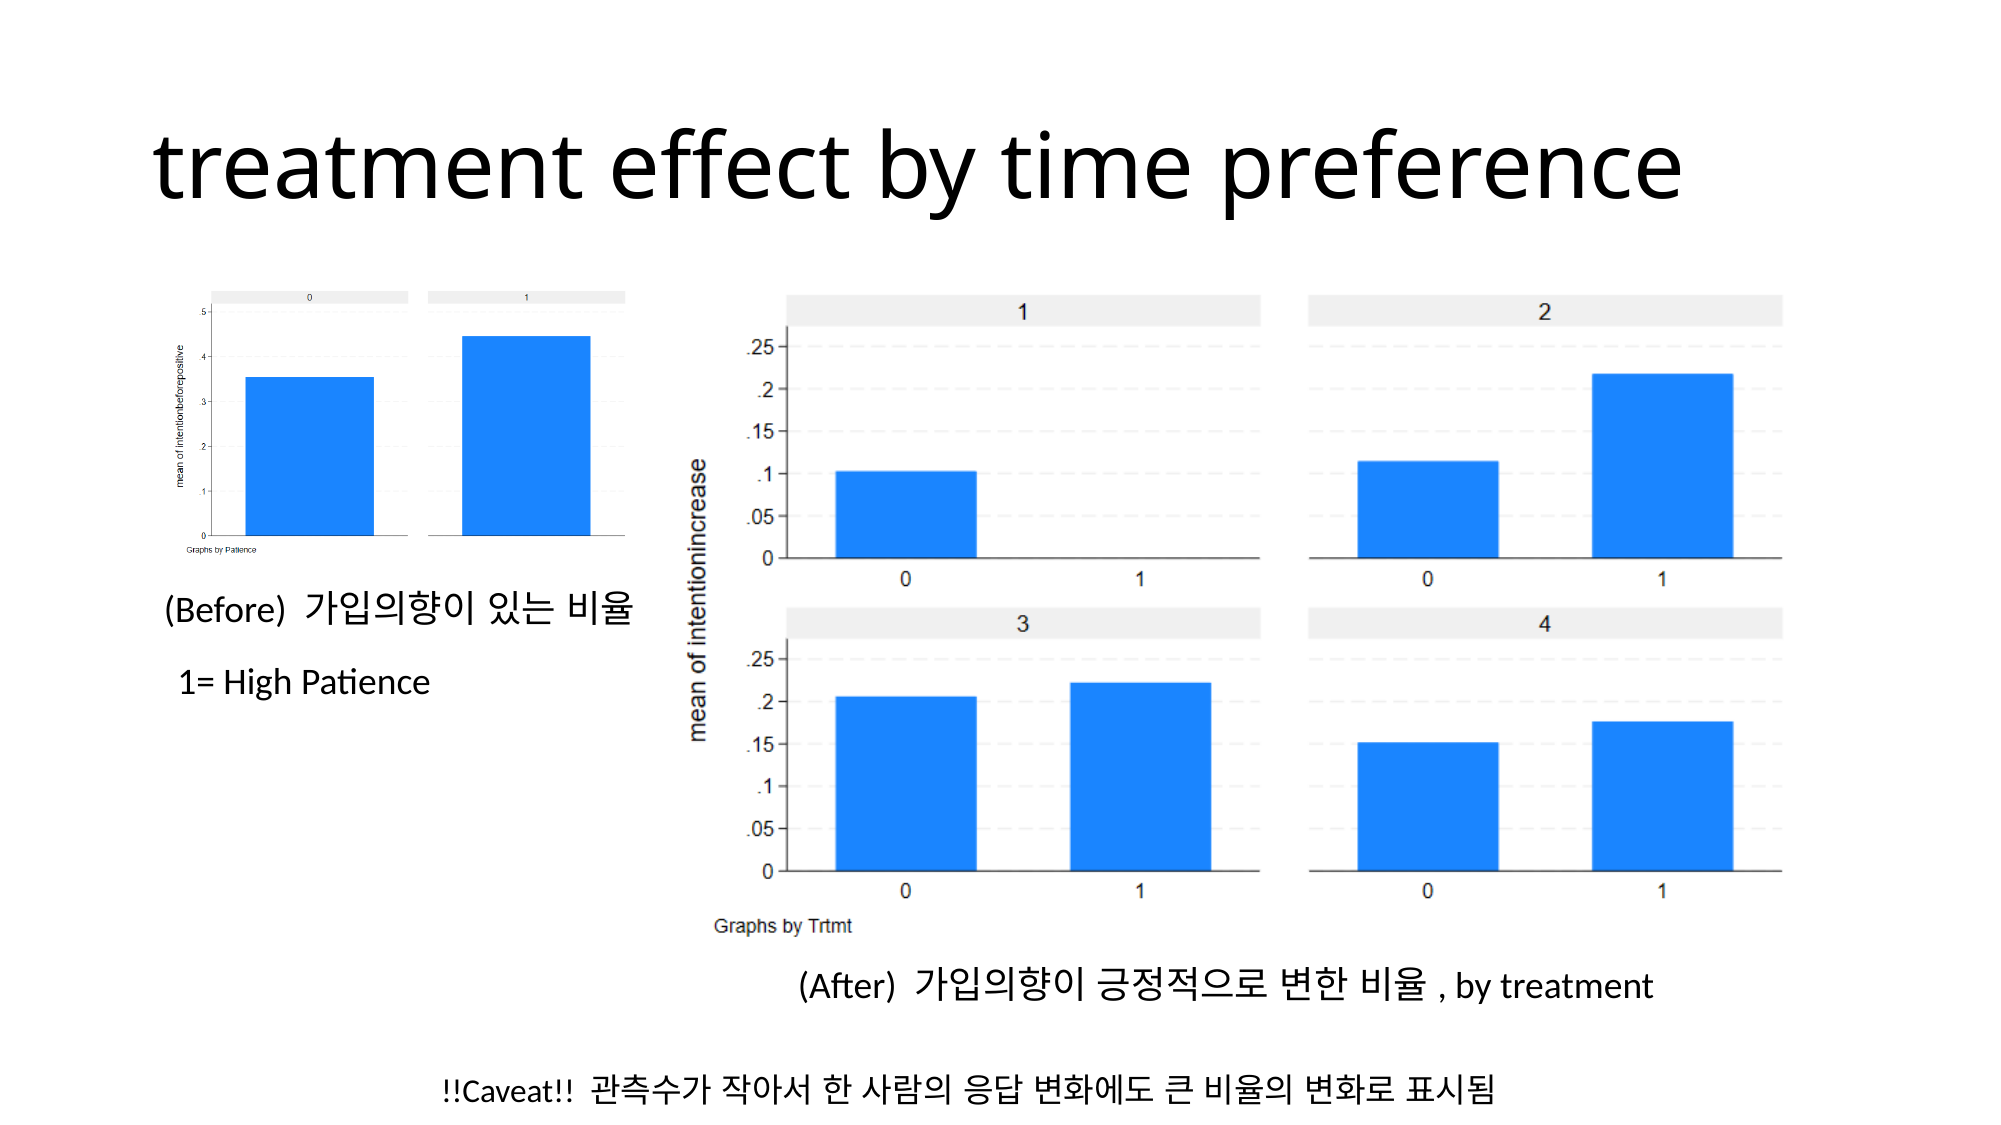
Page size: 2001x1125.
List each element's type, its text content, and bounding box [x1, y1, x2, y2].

text_box (Before) 가입의향이 있는 비율 [148, 577, 660, 637]
picture [660, 262, 1832, 966]
title treatment effect by time preference [137, 59, 1863, 278]
text_box (After) 가입의향이 긍정적으로 변한 비율, by treatment [783, 966, 1709, 1014]
text_box !!Caveat!! 관측수가 작아서 한 사람의 응답 변화에도 큰 비율의 변화로 표시됨 [426, 1061, 1574, 1117]
text_box 1= High Patience [162, 649, 613, 710]
picture [164, 277, 645, 566]
